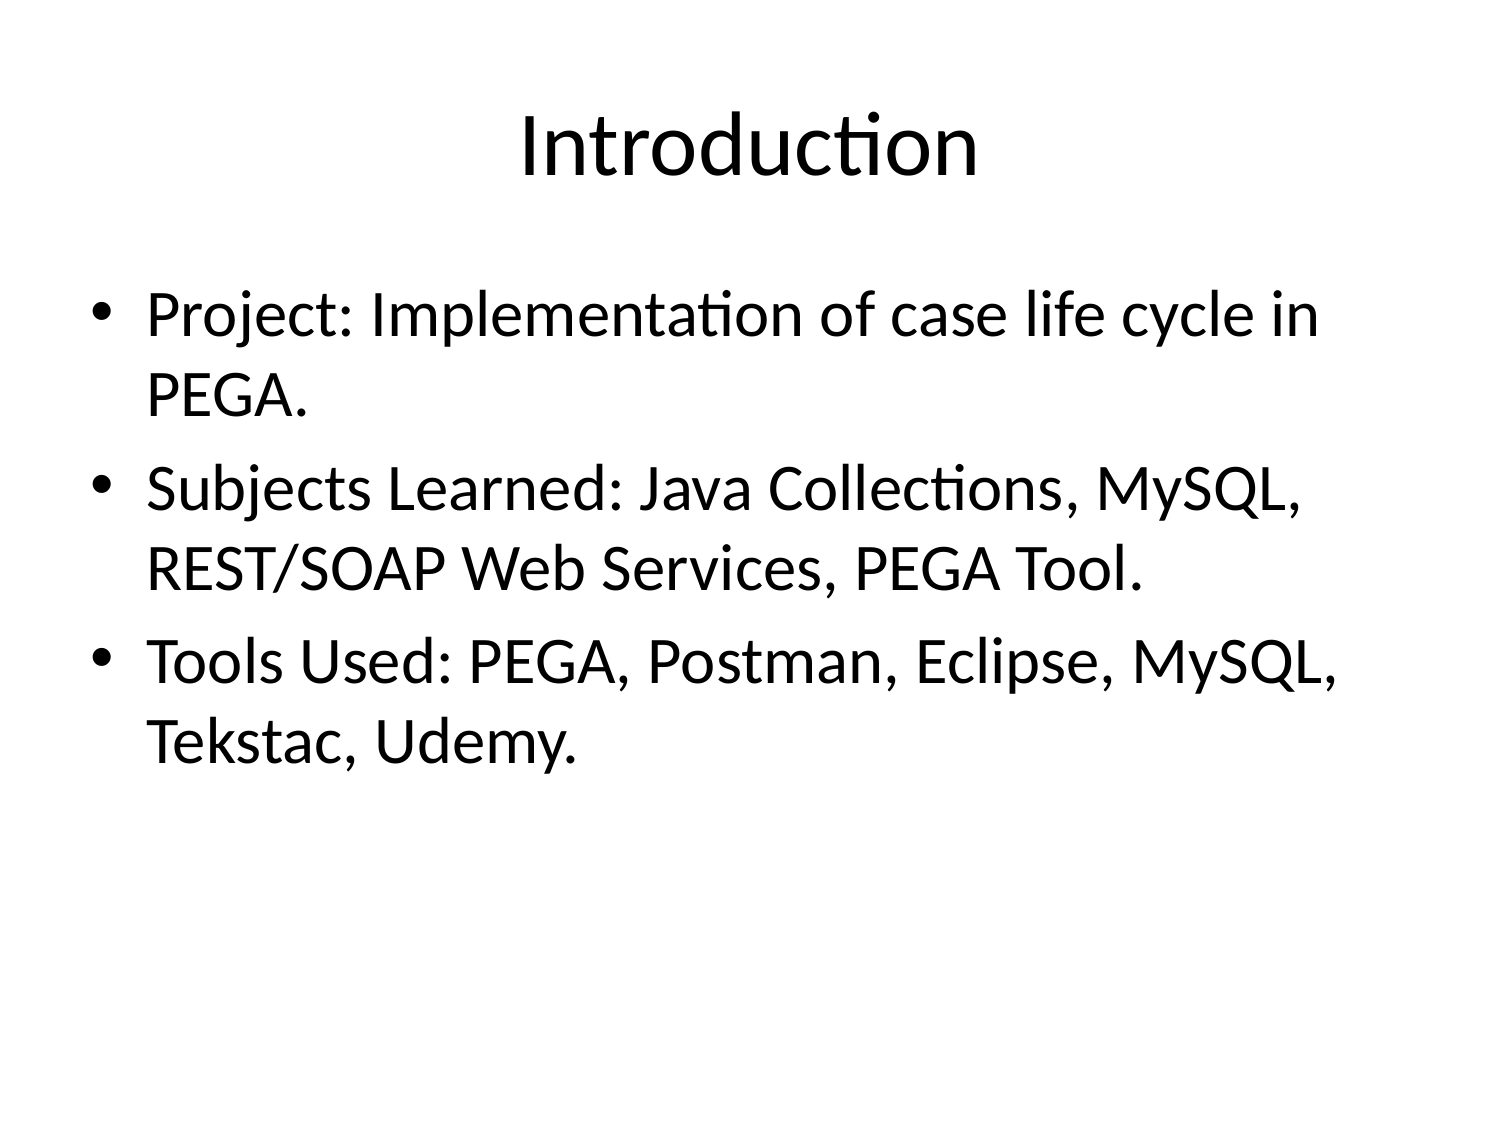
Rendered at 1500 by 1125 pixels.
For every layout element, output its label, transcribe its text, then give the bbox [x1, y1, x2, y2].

title Introduction [75, 45, 1425, 233]
list Project: Implementation of case life cycle in PEGA. Subjects Learned: Java Collections, MySQL, REST/SOAP Web Services, PEGA Tool. Tools Used: PEGA, Postman, Eclipse, MySQL, Tekstac, Udemy. [75, 262, 1425, 1005]
